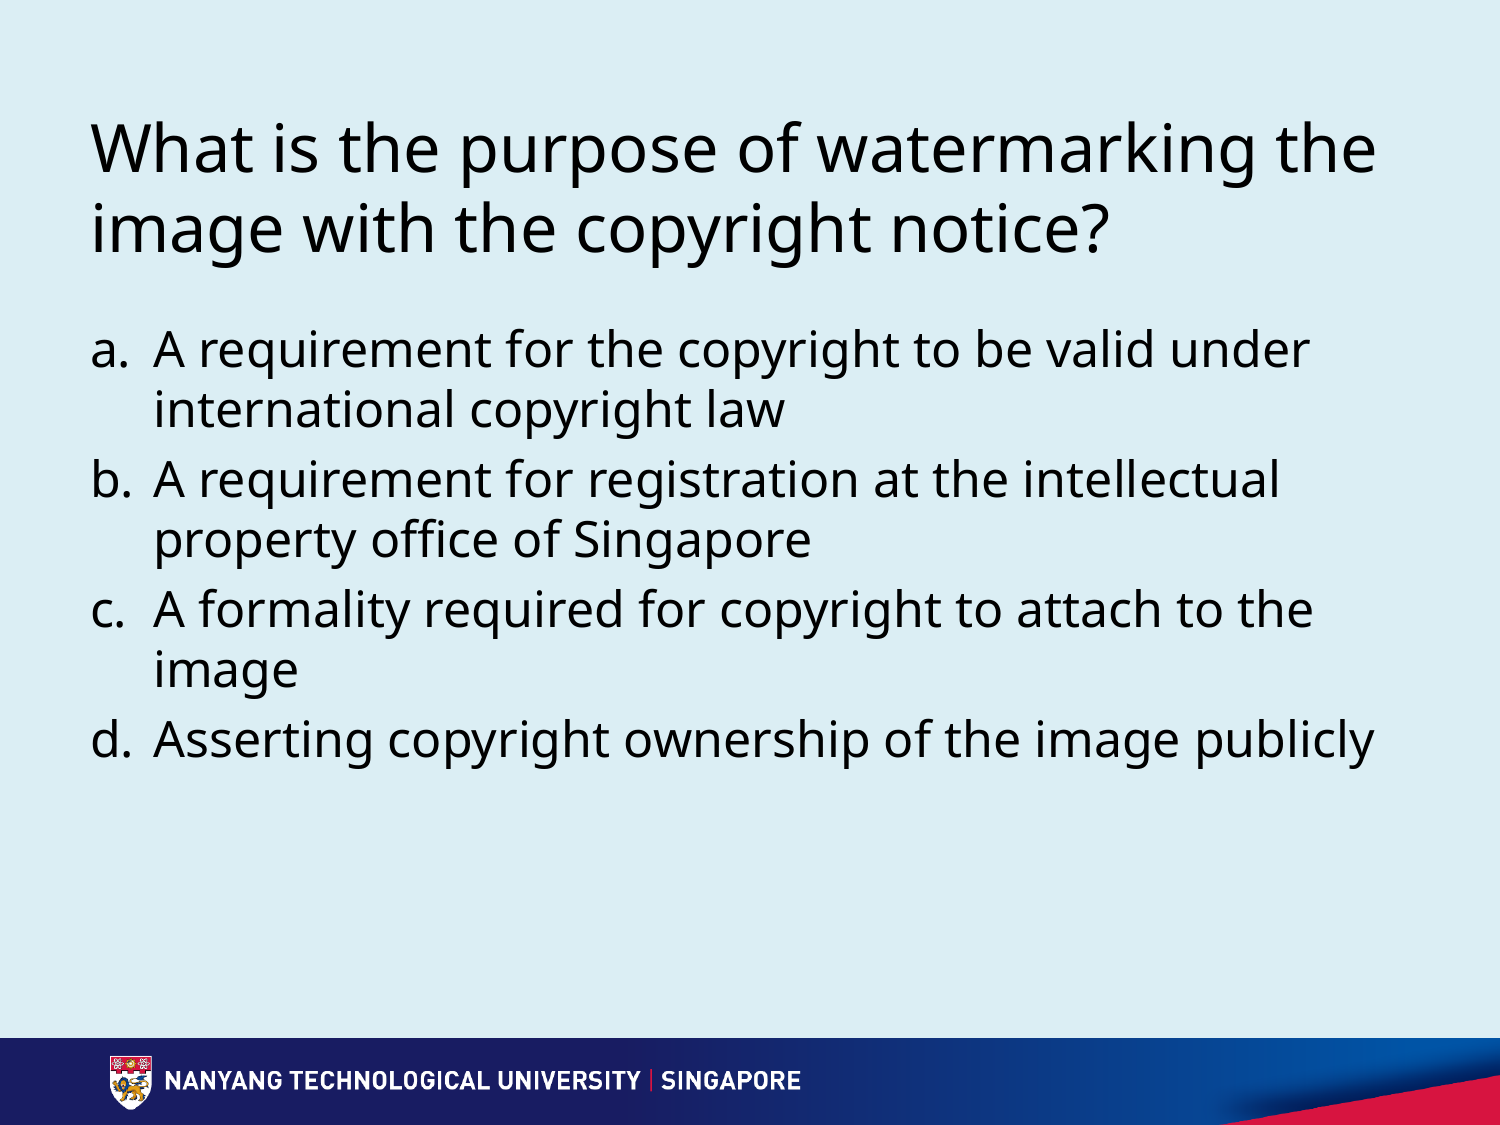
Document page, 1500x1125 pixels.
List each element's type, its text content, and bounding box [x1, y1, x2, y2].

list A requirement for the copyright to be valid under international copyright law A requirement for registration at the intellectual property office of Singapore A formality required for copyright to attach to the image Asserting copyright ownership of the image publicly [75, 309, 1425, 946]
picture [0, 1038, 1500, 1125]
title What is the purpose of watermarking the image with the copyright notice? [75, 92, 1425, 280]
